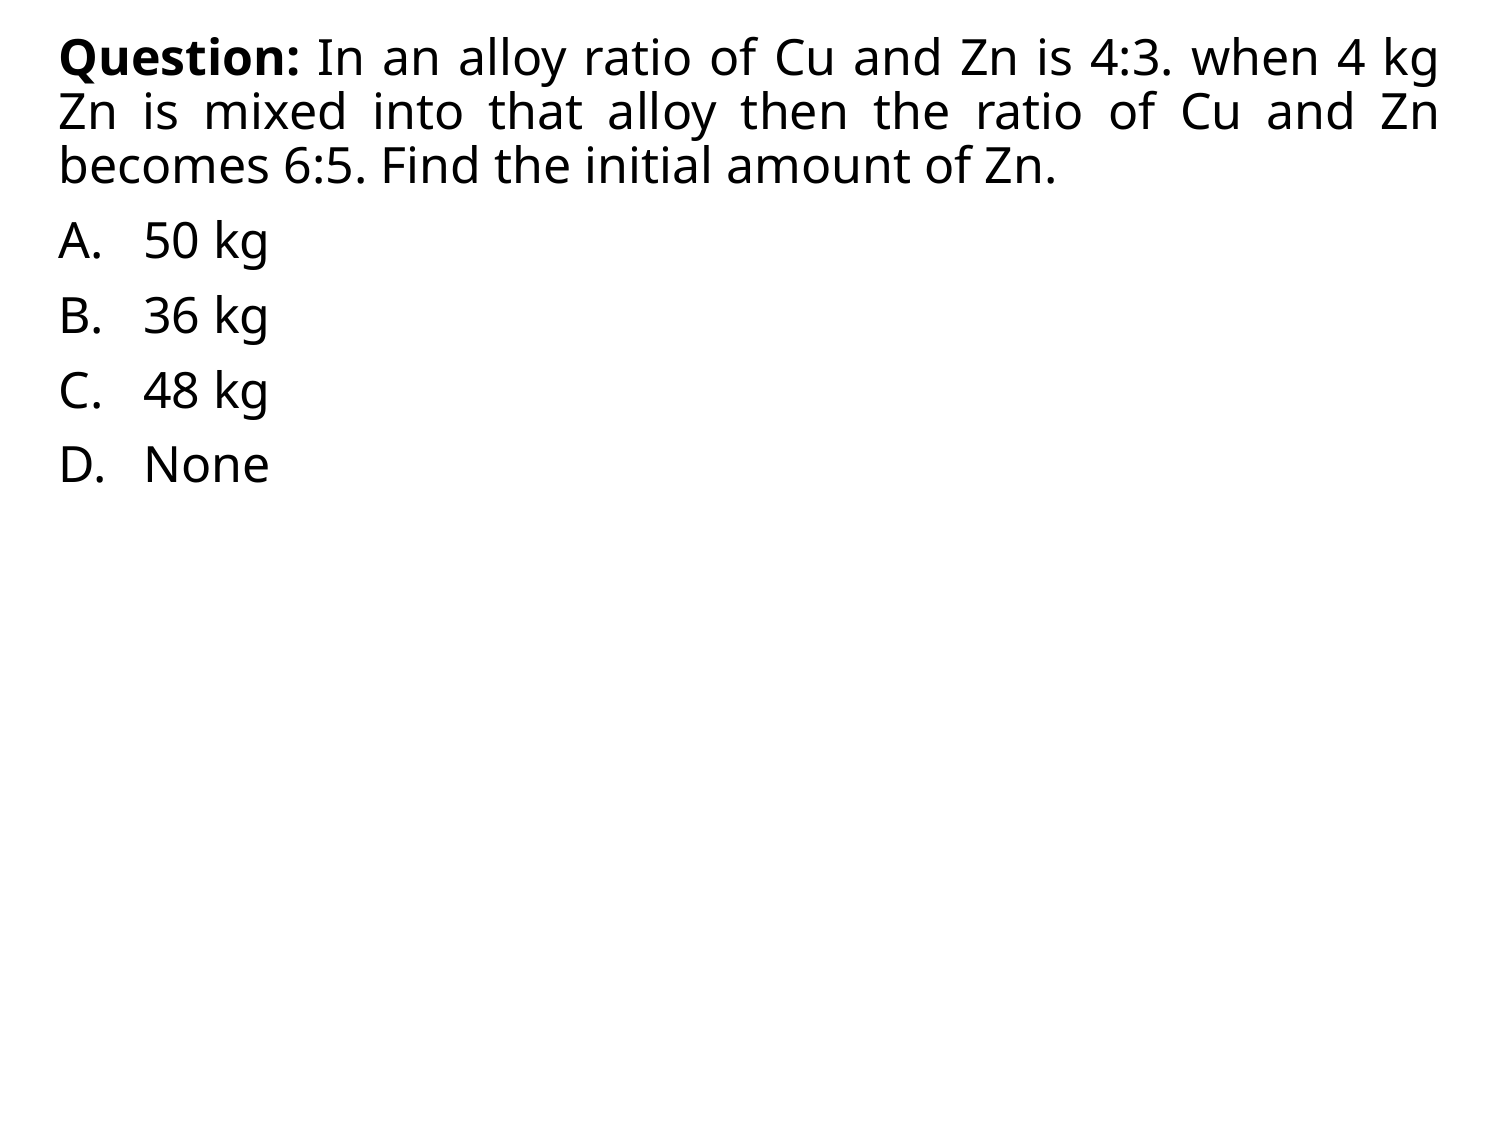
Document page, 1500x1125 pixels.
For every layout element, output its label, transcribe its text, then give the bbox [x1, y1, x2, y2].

list Question: In an alloy ratio of Cu and Zn is 4:3. when 4 kg Zn is mixed into that alloy then the ratio of Cu and Zn becomes 6:5. Find the initial amount of Zn. 50 kg 36 kg 48 kg None [43, 24, 1457, 713]
